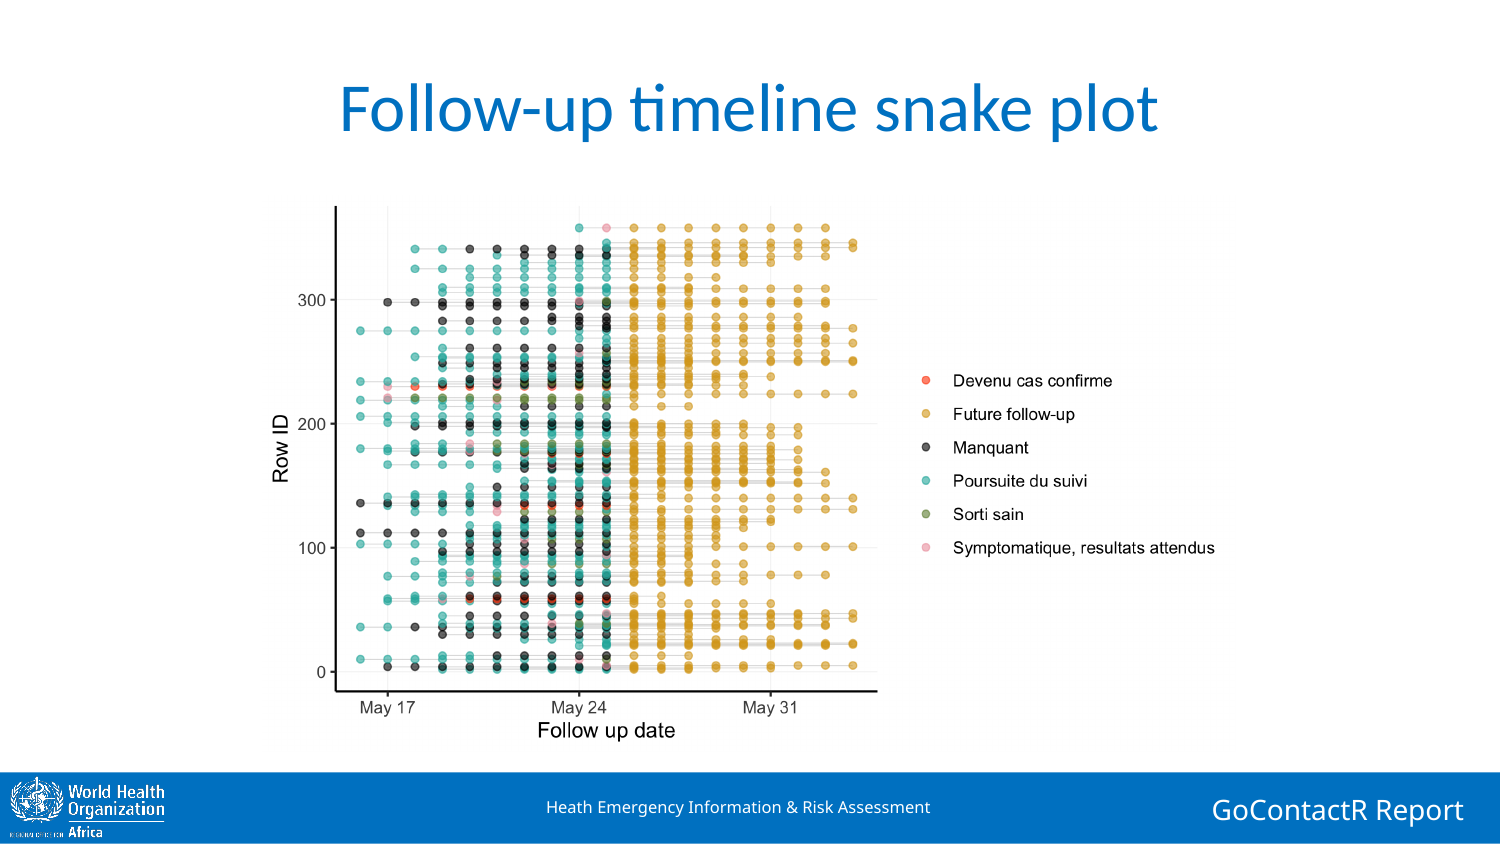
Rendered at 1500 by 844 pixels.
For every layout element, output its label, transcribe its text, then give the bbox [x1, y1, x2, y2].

picture [262, 195, 1236, 753]
picture [7, 775, 166, 839]
title Follow-up timeline snake plot [75, 33, 1425, 175]
